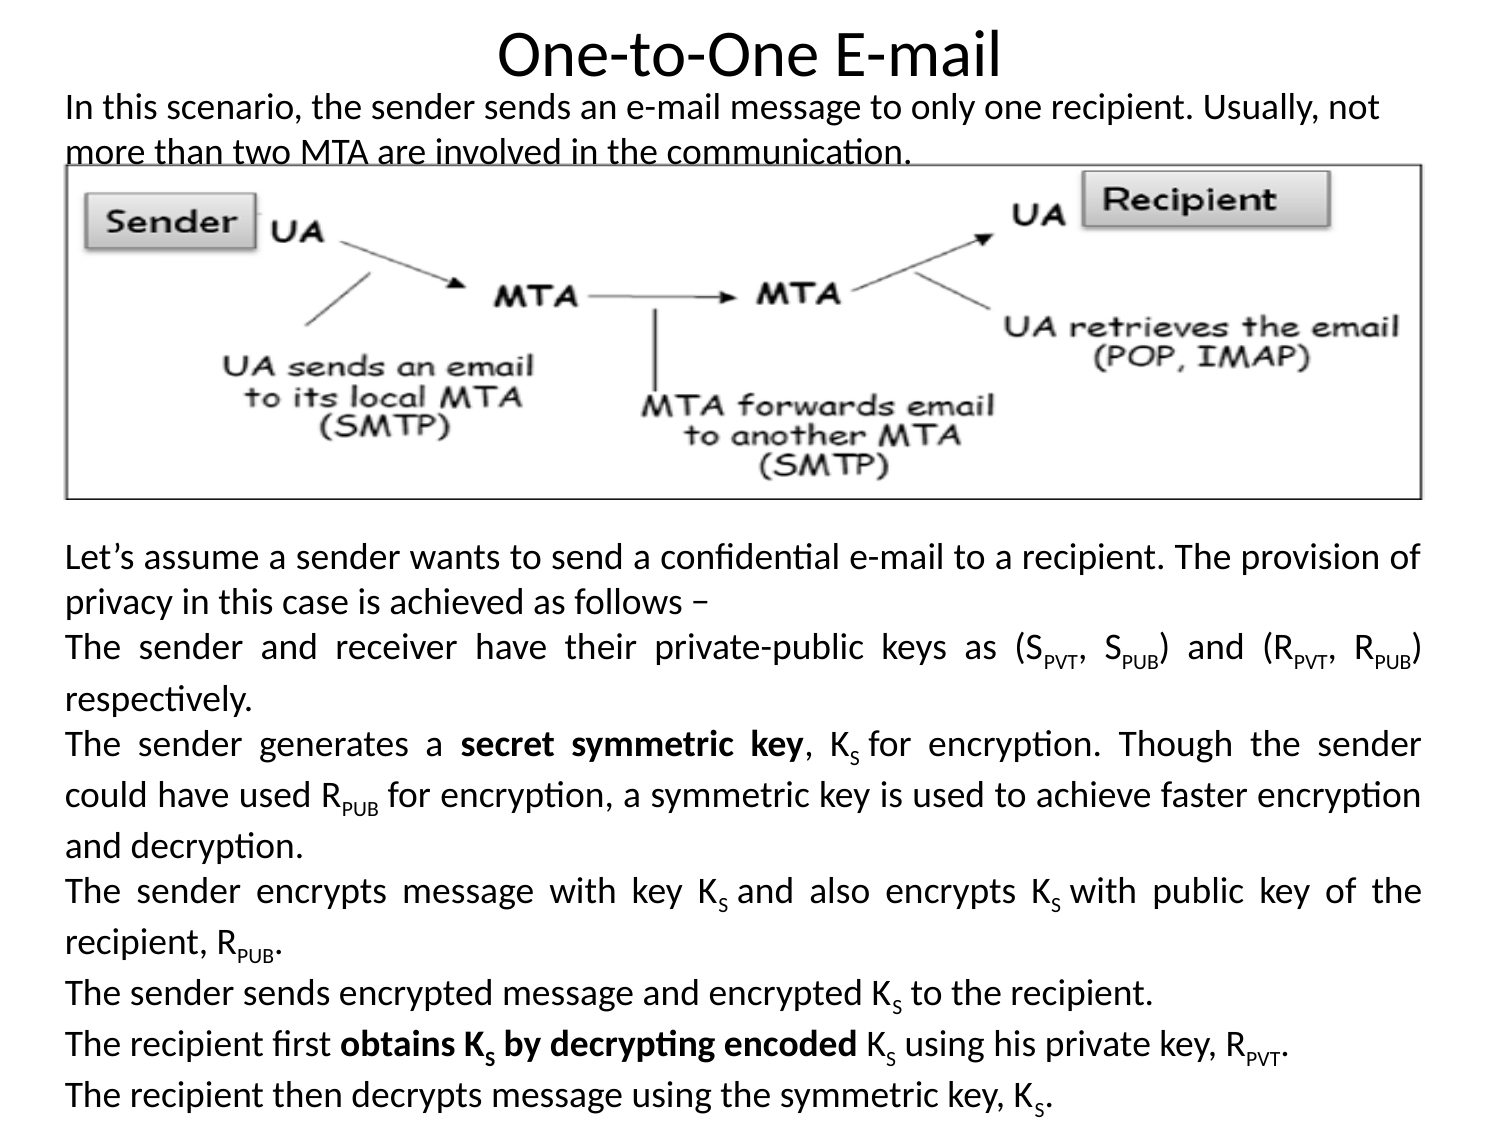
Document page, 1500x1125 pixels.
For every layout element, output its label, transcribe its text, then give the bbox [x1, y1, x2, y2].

text_box Let’s assume a sender wants to send a confidential e-mail to a recipient. The provision of privacy in this case is achieved as follows − The sender and receiver have their private-public keys as (SPVT, SPUB) and (RPVT, RPUB) respectively. The sender generates a secret symmetric key, KS for encryption. Though the sender could have used RPUB for encryption, a symmetric key is used to achieve faster encryption and decryption. The sender encrypts message with key KS and also encrypts KS with public key of the recipient, RPUB. The sender sends encrypted message and encrypted KS to the recipient. The recipient first obtains KS by decrypting encoded KS using his private key, RPVT. The recipient then decrypts message using the symmetric key, KS. [50, 524, 1438, 1125]
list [62, 162, 1426, 501]
title One-to-One E-mail [75, 0, 1425, 74]
text_box In this scenario, the sender sends an e-mail message to only one recipient. Usually, not more than two MTA are involved in the communication. [50, 74, 1425, 180]
